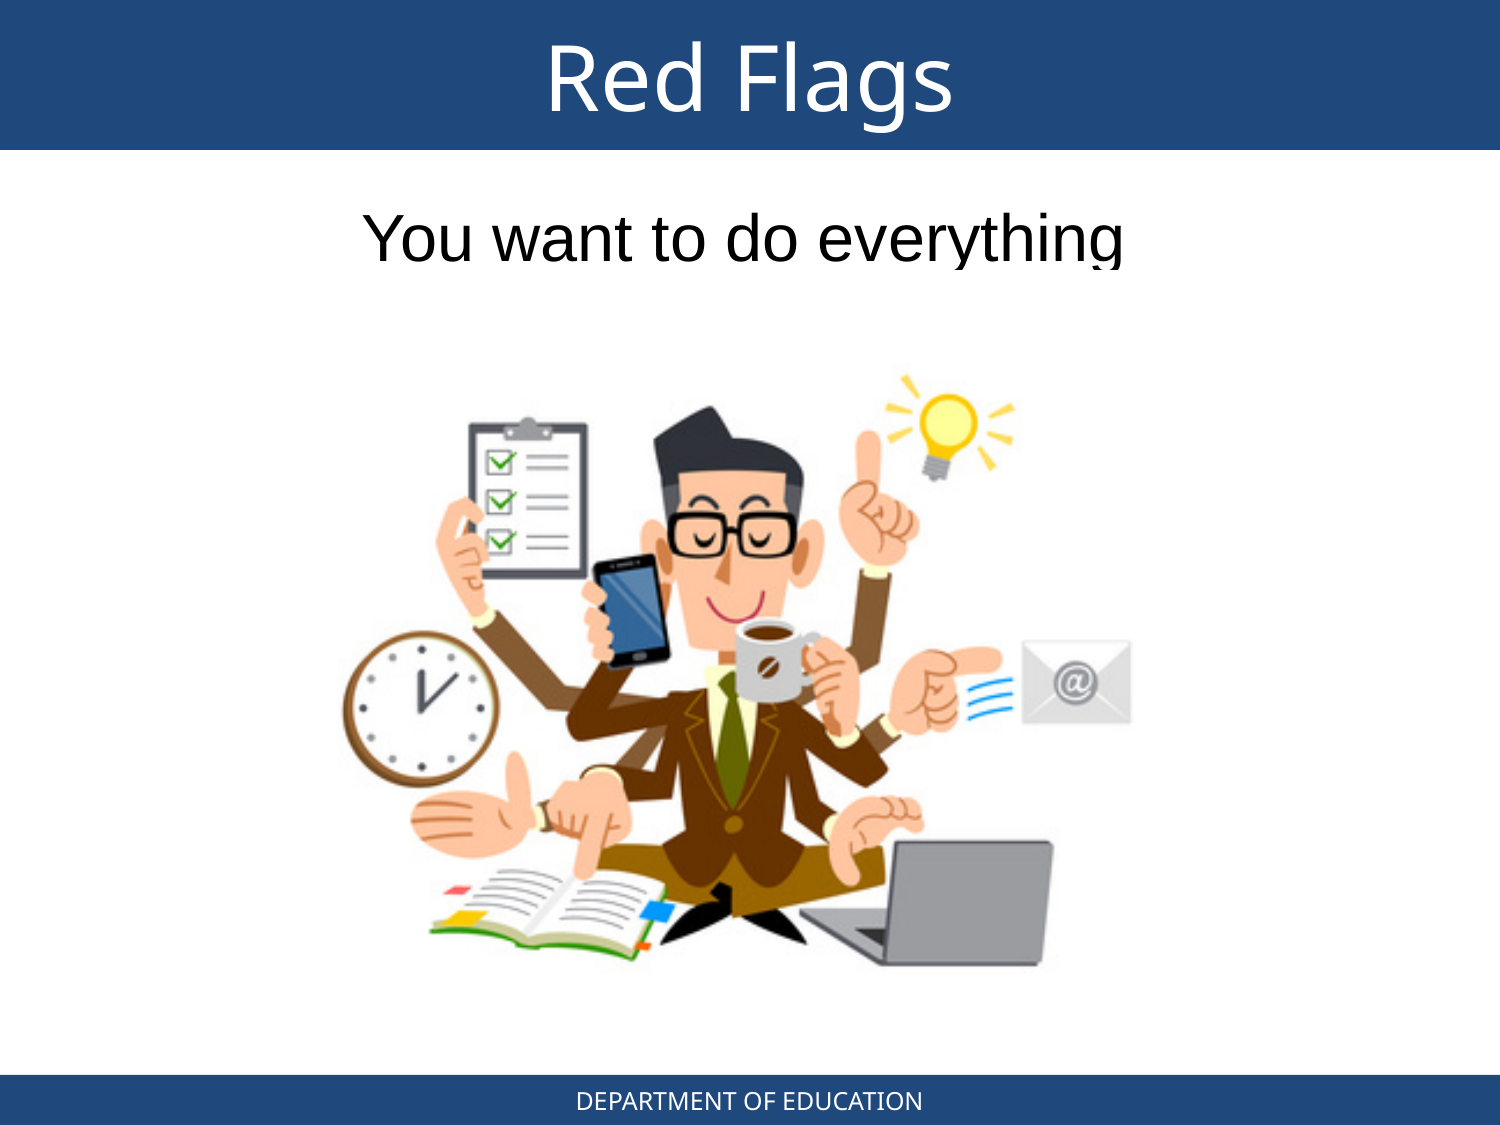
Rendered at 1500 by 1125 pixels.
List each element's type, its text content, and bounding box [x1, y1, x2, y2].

text_box You want to do everything [137, 187, 1350, 283]
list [337, 270, 1138, 1072]
title Red Flags [75, 0, 1425, 150]
